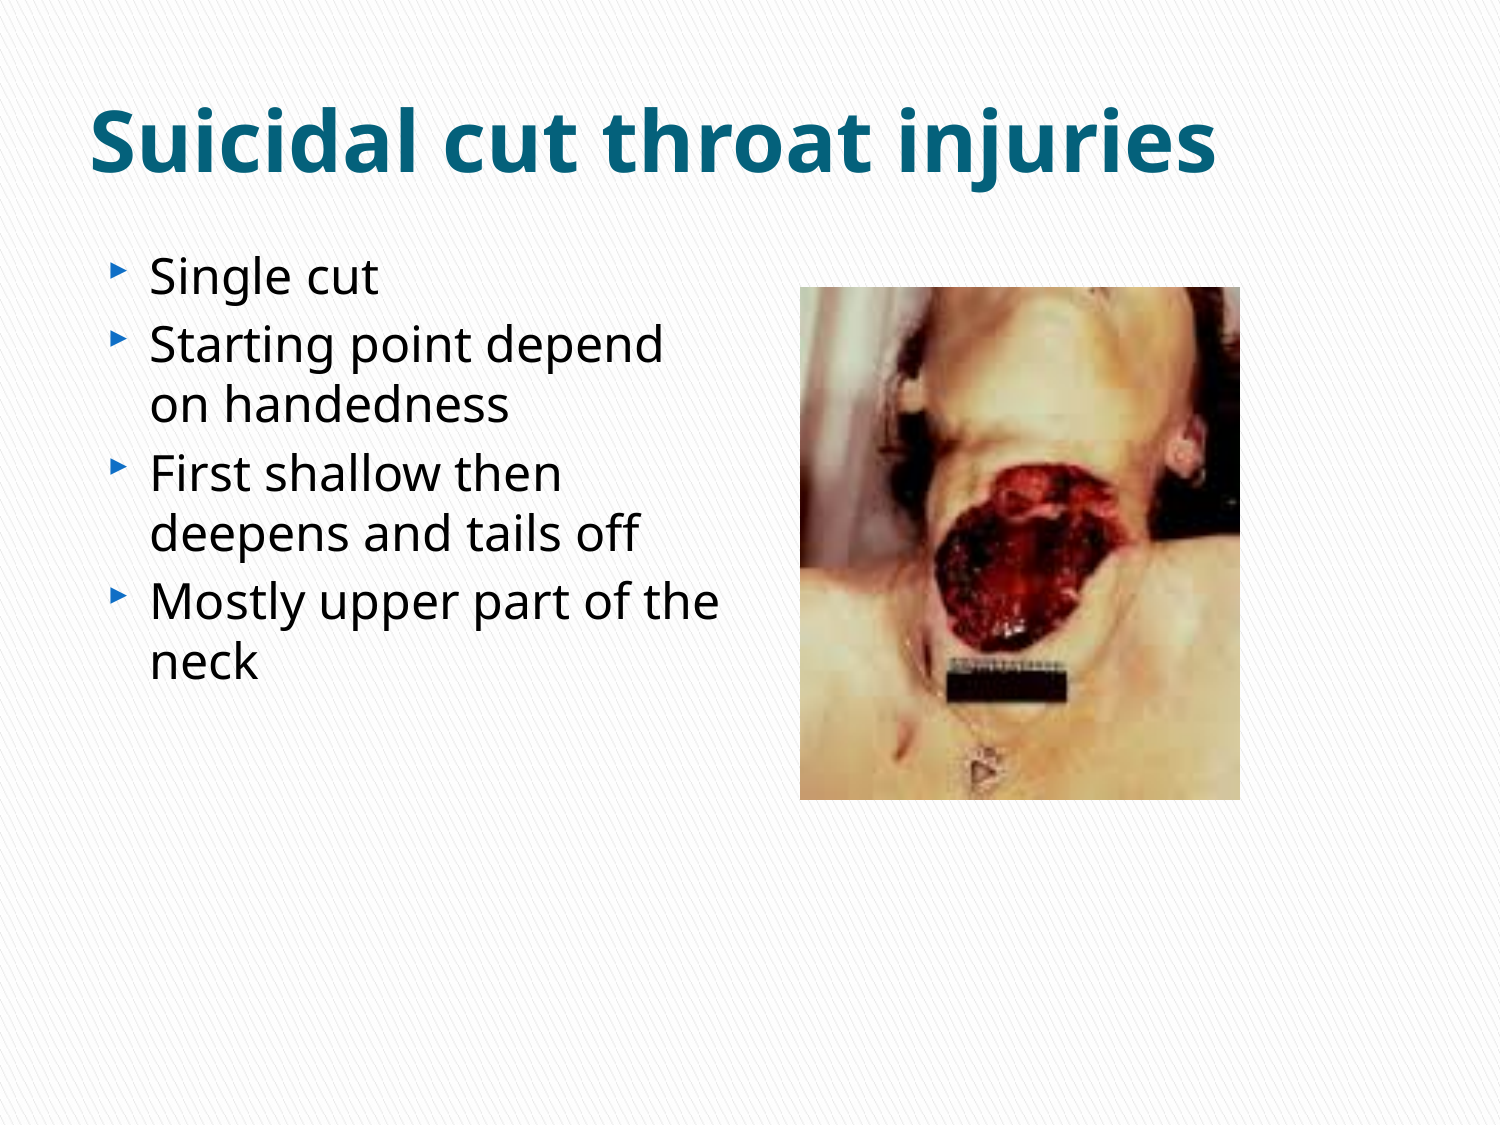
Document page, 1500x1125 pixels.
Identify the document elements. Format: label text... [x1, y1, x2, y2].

list Single cut Starting point depend on handedness First shallow then deepens and tails off Mostly upper part of the neck [75, 236, 738, 884]
picture [799, 287, 1240, 801]
title Suicidal cut throat injuries [75, 44, 1425, 233]
